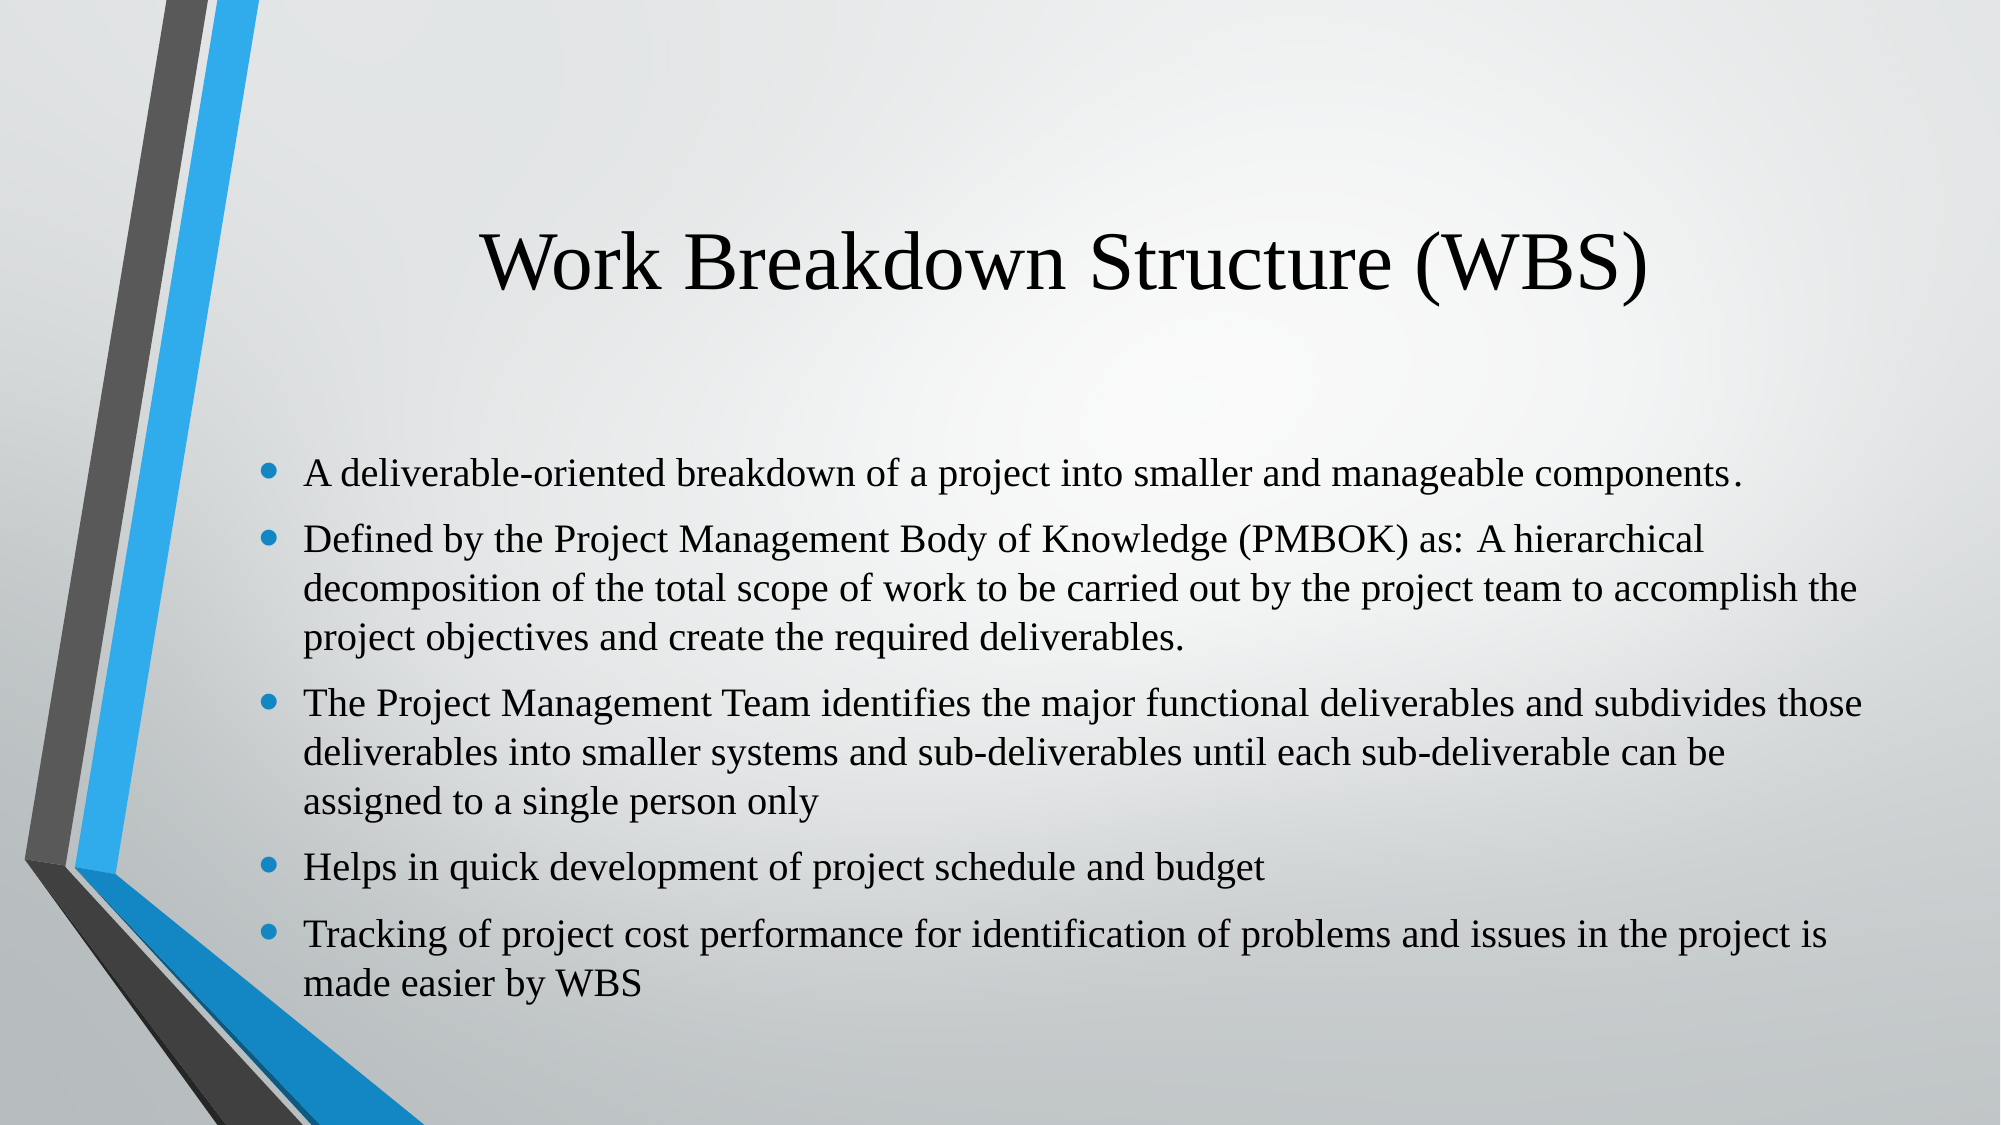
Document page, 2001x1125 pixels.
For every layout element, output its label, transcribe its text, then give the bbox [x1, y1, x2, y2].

list A deliverable-oriented breakdown of a project into smaller and manageable components. Defined by the Project Management Body of Knowledge (PMBOK) as: A hierarchical decomposition of the total scope of work to be carried out by the project team to accomplish the project objectives and create the required deliverables. The Project Management Team identifies the major functional deliverables and subdivides those deliverables into smaller systems and sub-deliverables until each sub-deliverable can be assigned to a single person only Helps in quick development of project schedule and budget Tracking of project cost performance for identification of problems and issues in the project is made easier by WBS [243, 437, 1887, 1013]
title Work Breakdown Structure (WBS) [243, 112, 1887, 400]
